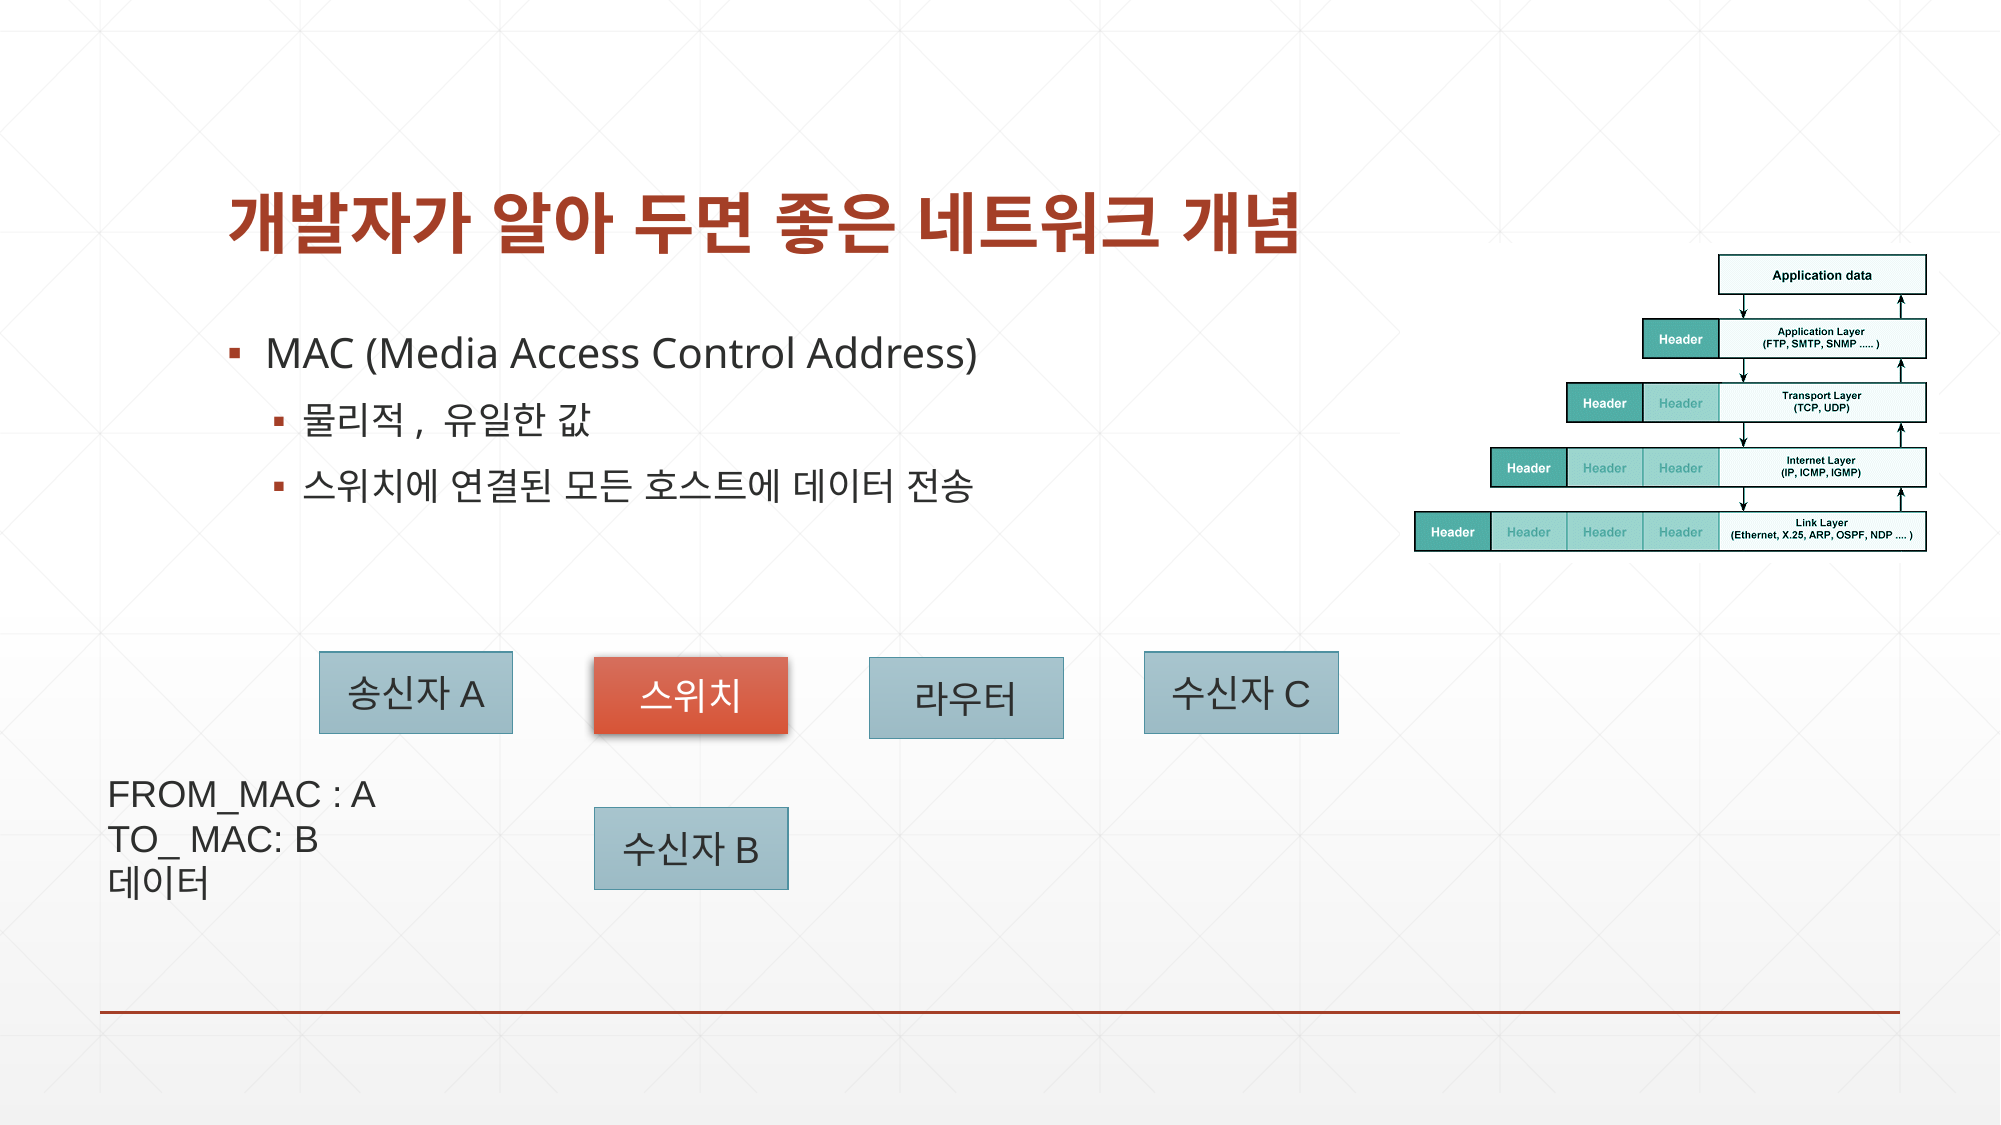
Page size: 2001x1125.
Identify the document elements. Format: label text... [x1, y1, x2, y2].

text_box 수신자C [1144, 651, 1339, 734]
list MAC (Media Access Control Address) 물리적, 유일한 값 스위치에 연결된 모든 호스트에 데이터 전송 [212, 324, 1788, 950]
text_box 송신자A [319, 651, 513, 734]
text_box 라우터 [869, 657, 1064, 739]
text_box 스위치 [594, 657, 788, 734]
title 개발자가 알아 두면 좋은 네트워크 개념 [212, 82, 1788, 271]
text_box 수신자B [594, 807, 789, 890]
text_box FROM_MAC : A TO_ MAC: B 데이터 [92, 762, 392, 913]
picture [1400, 243, 1939, 563]
